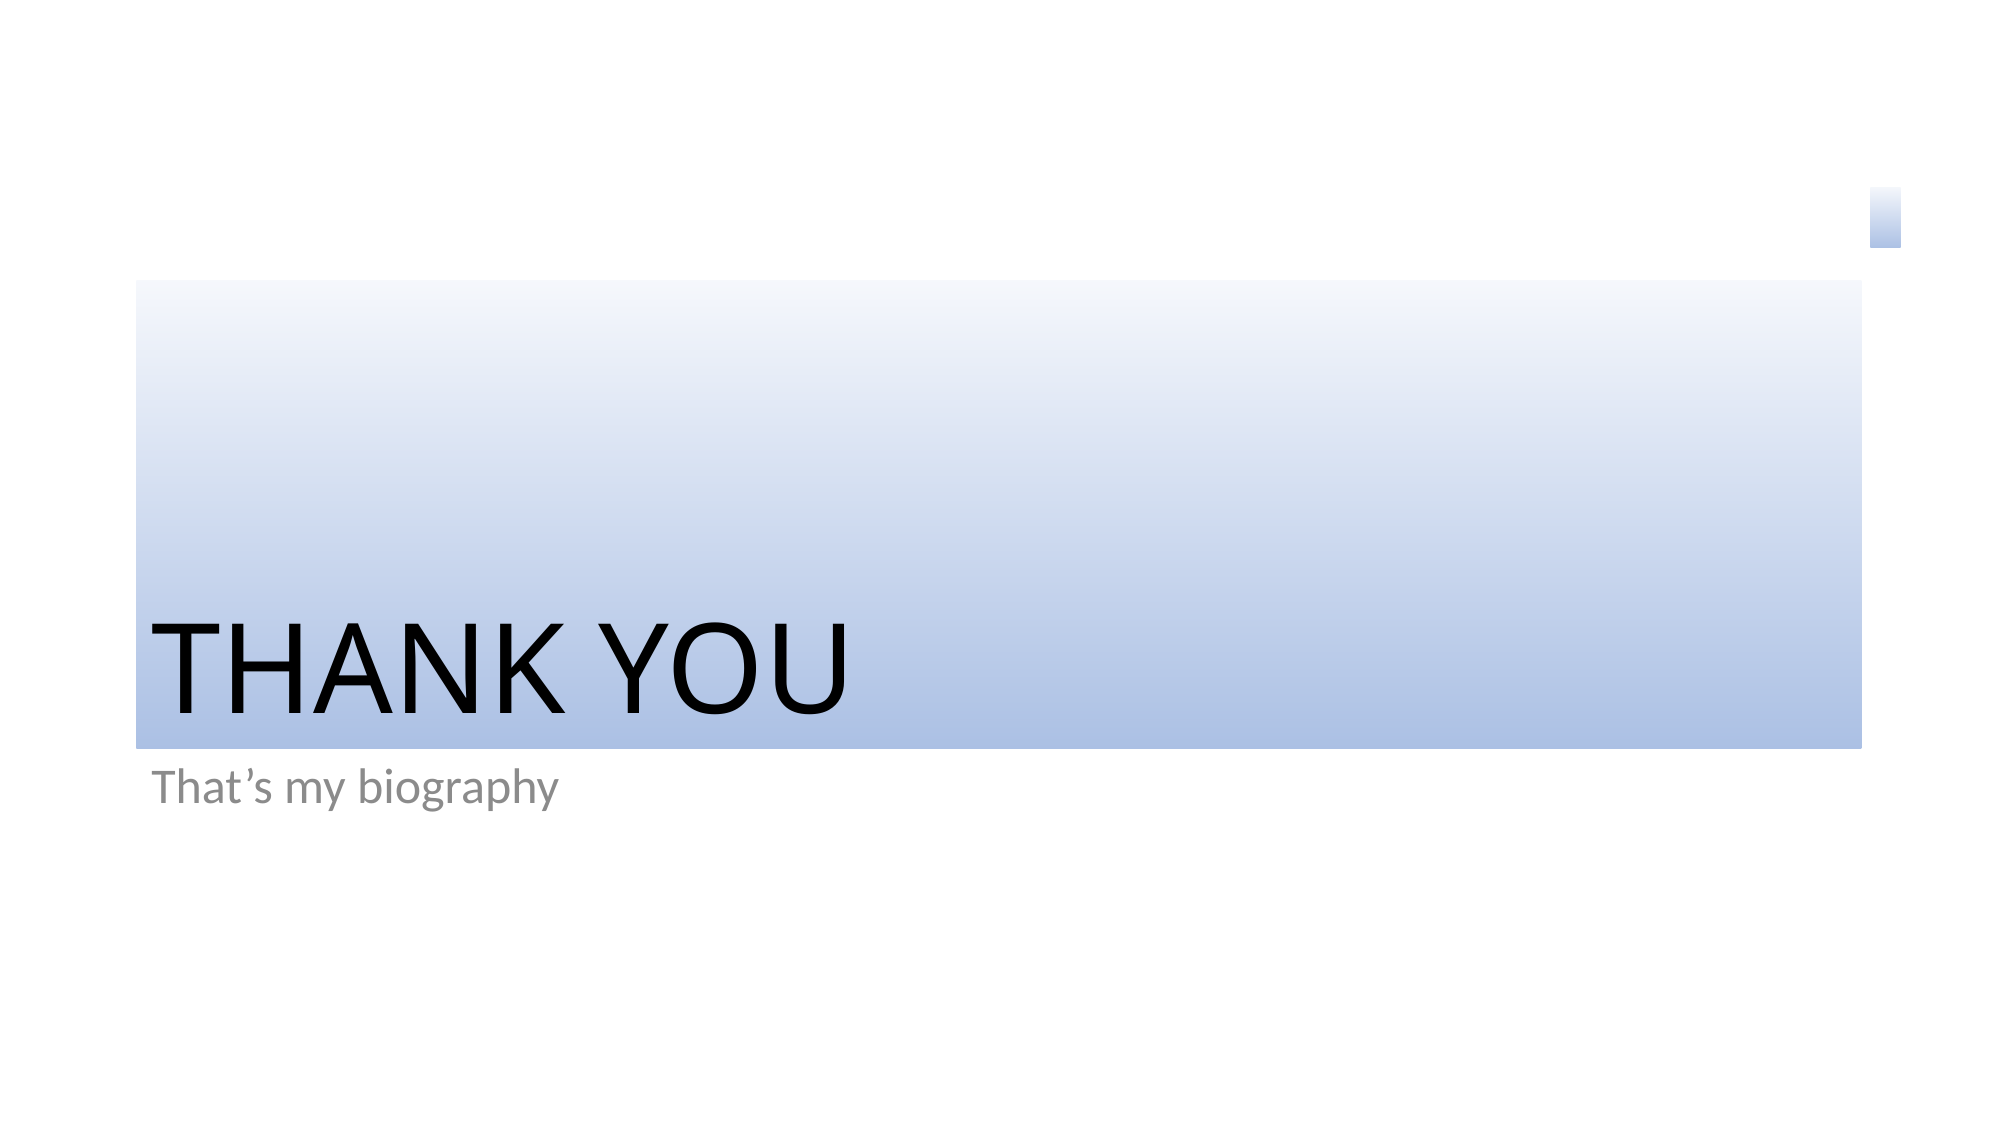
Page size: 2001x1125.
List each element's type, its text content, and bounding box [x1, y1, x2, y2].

title THANK YOU [136, 280, 1862, 749]
list That’s my biography [136, 752, 1862, 999]
text_box [1870, 187, 1901, 248]
